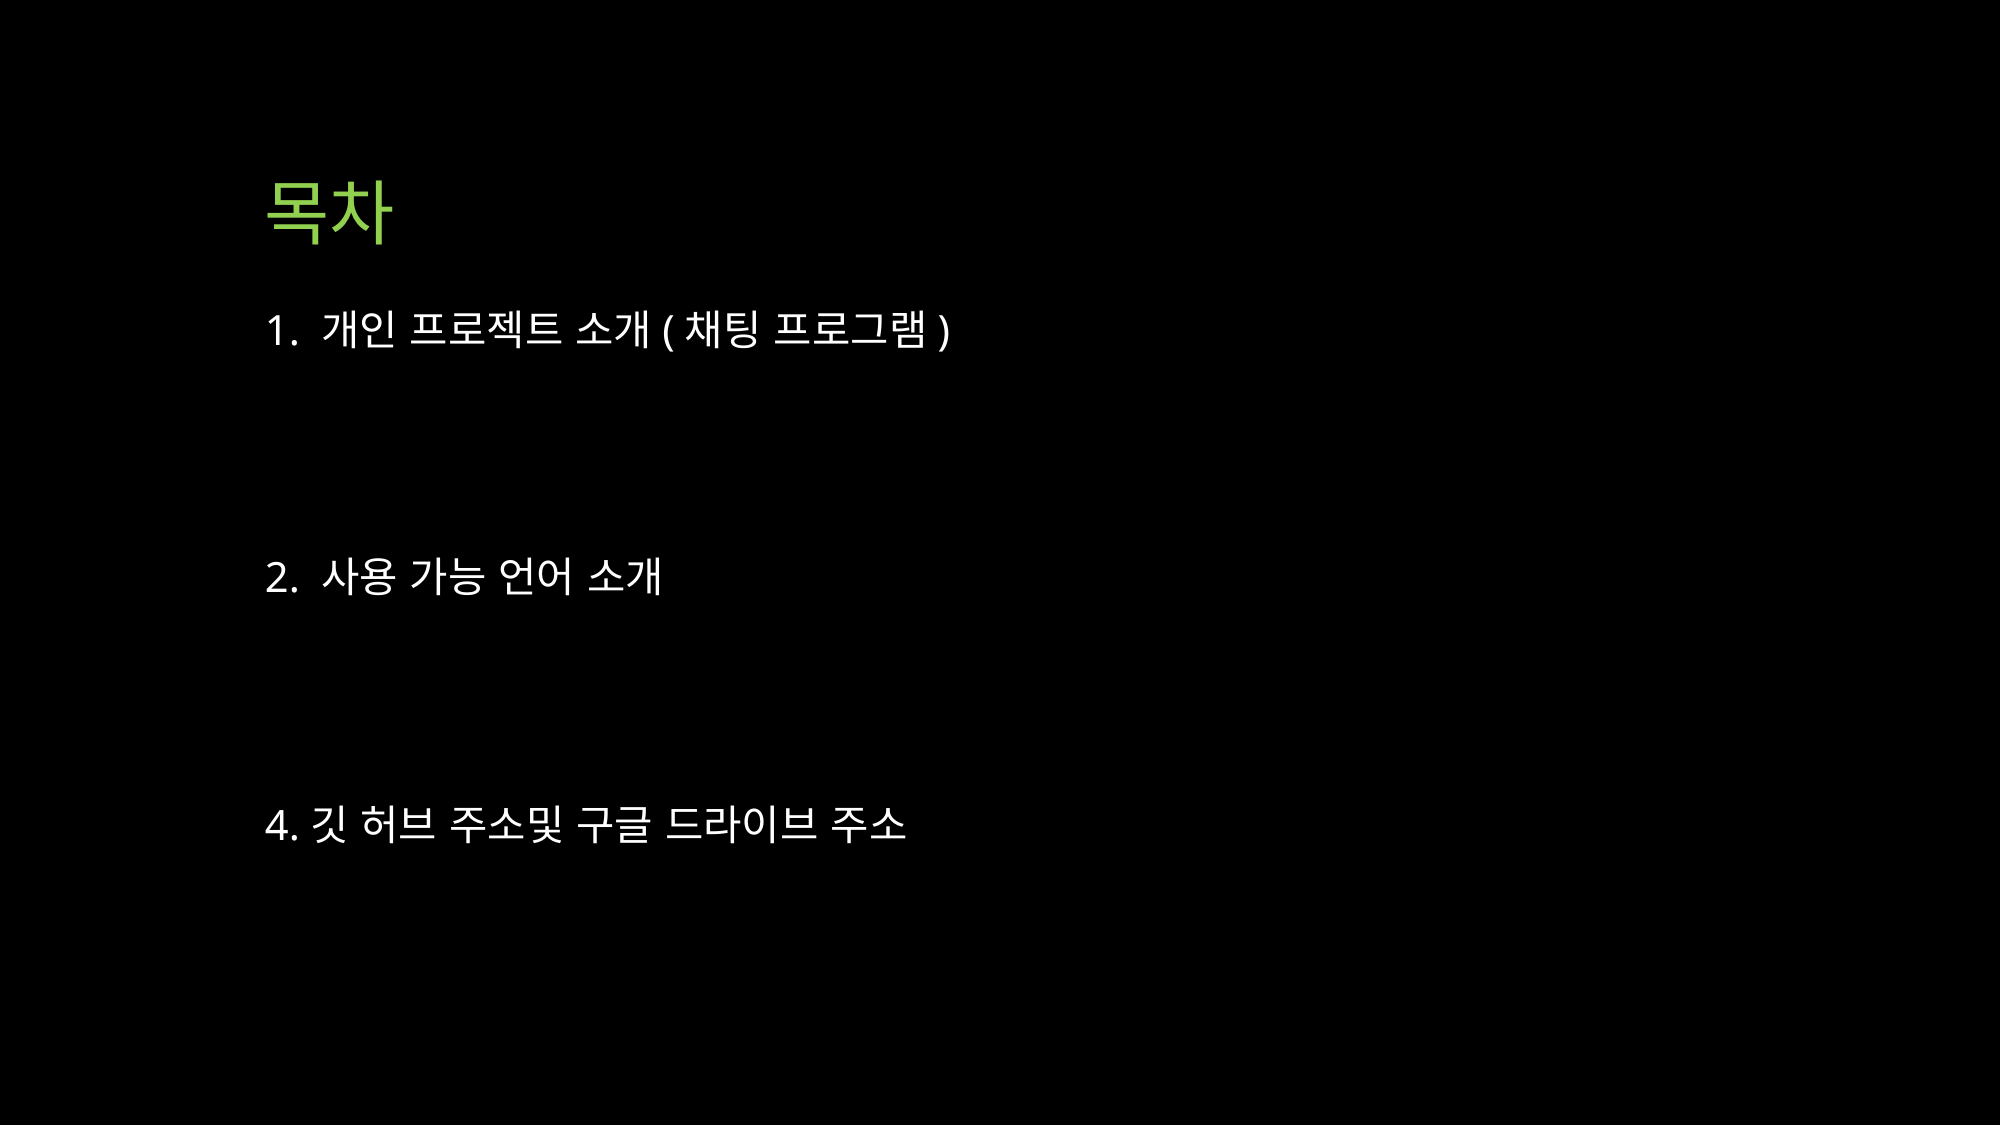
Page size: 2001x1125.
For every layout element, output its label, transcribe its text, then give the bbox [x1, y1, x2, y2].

list 1. 개인 프로젝트 소개(채팅 프로그램) 2. 사용 가능 언어 소개 4.깃 허브 주소및 구글 드라이브 주소 [249, 301, 1751, 1002]
title 목차 [249, 75, 1751, 263]
